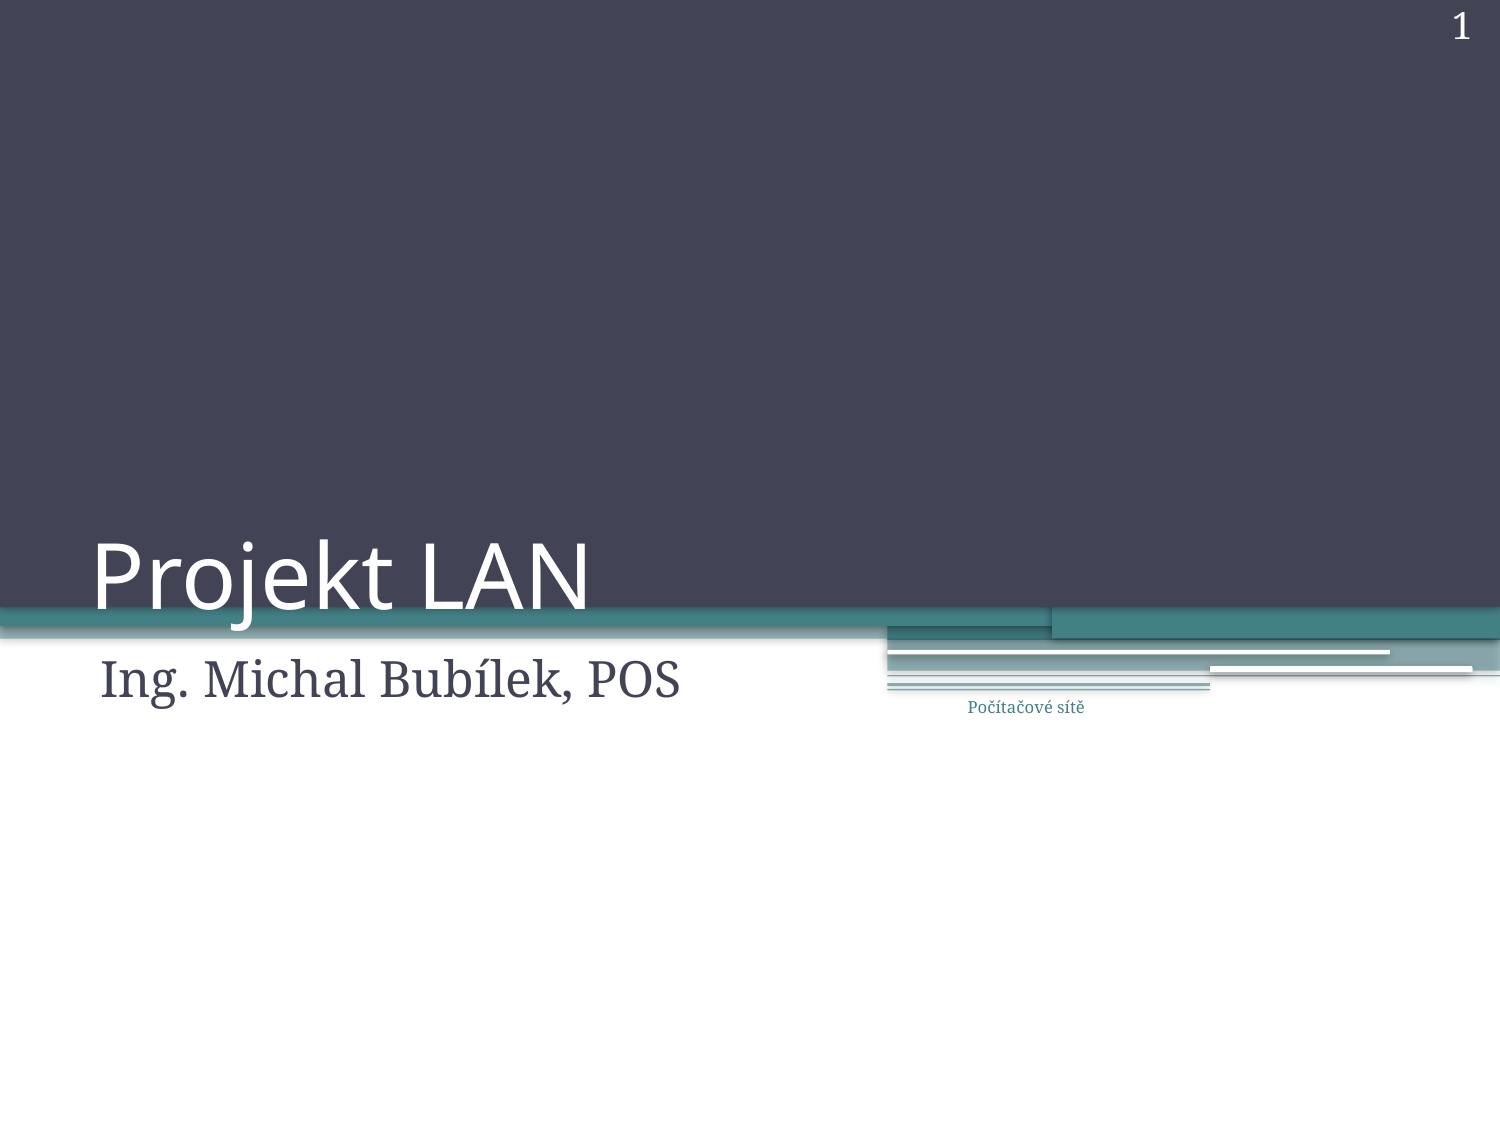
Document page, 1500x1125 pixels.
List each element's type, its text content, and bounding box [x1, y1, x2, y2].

slide_number 1 [1364, 0, 1488, 61]
footer Počítačové sítě [887, 689, 1100, 765]
title Projekt LAN [75, 394, 1463, 636]
subtitle Ing. Michal Bubílek, POS [75, 639, 888, 928]
